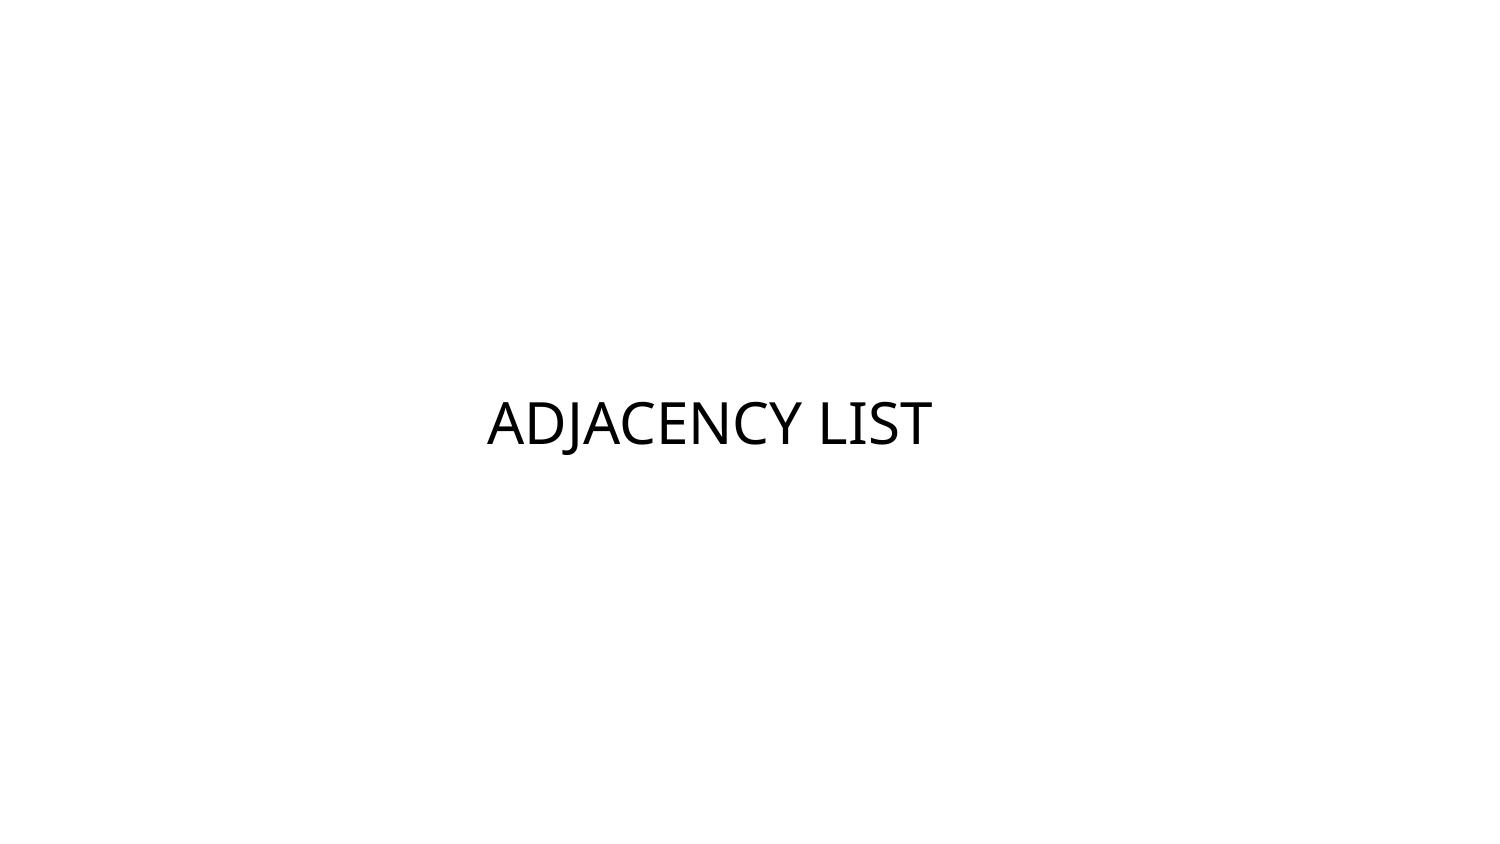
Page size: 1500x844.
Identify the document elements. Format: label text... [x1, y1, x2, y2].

text_box ADJACENCY LIST [346, 378, 1074, 464]
